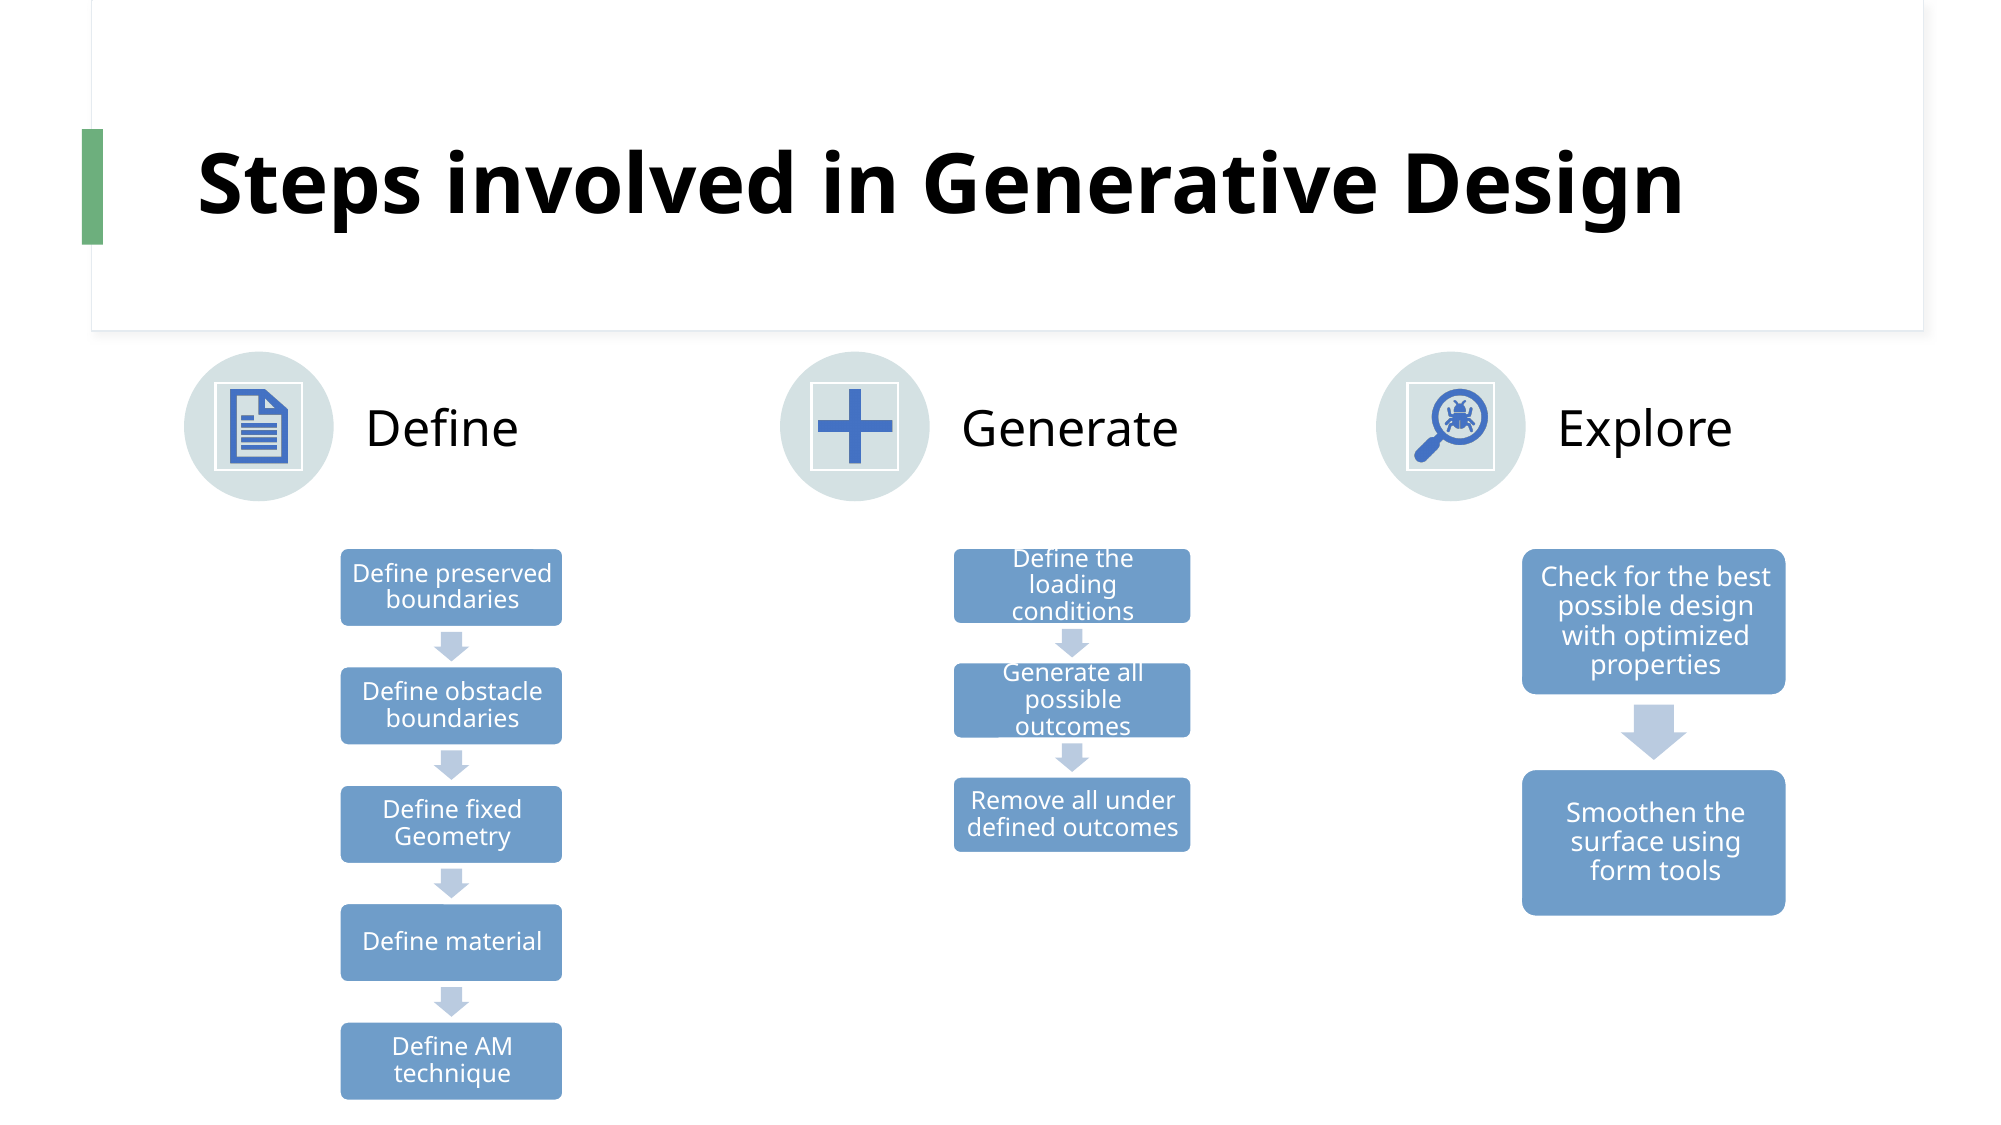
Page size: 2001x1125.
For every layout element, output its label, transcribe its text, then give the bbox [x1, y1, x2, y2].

title Steps involved in Generative Design [183, 90, 1851, 161]
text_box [1509, 547, 1798, 917]
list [149, 161, 1946, 692]
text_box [83, 547, 820, 1101]
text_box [941, 547, 1203, 853]
